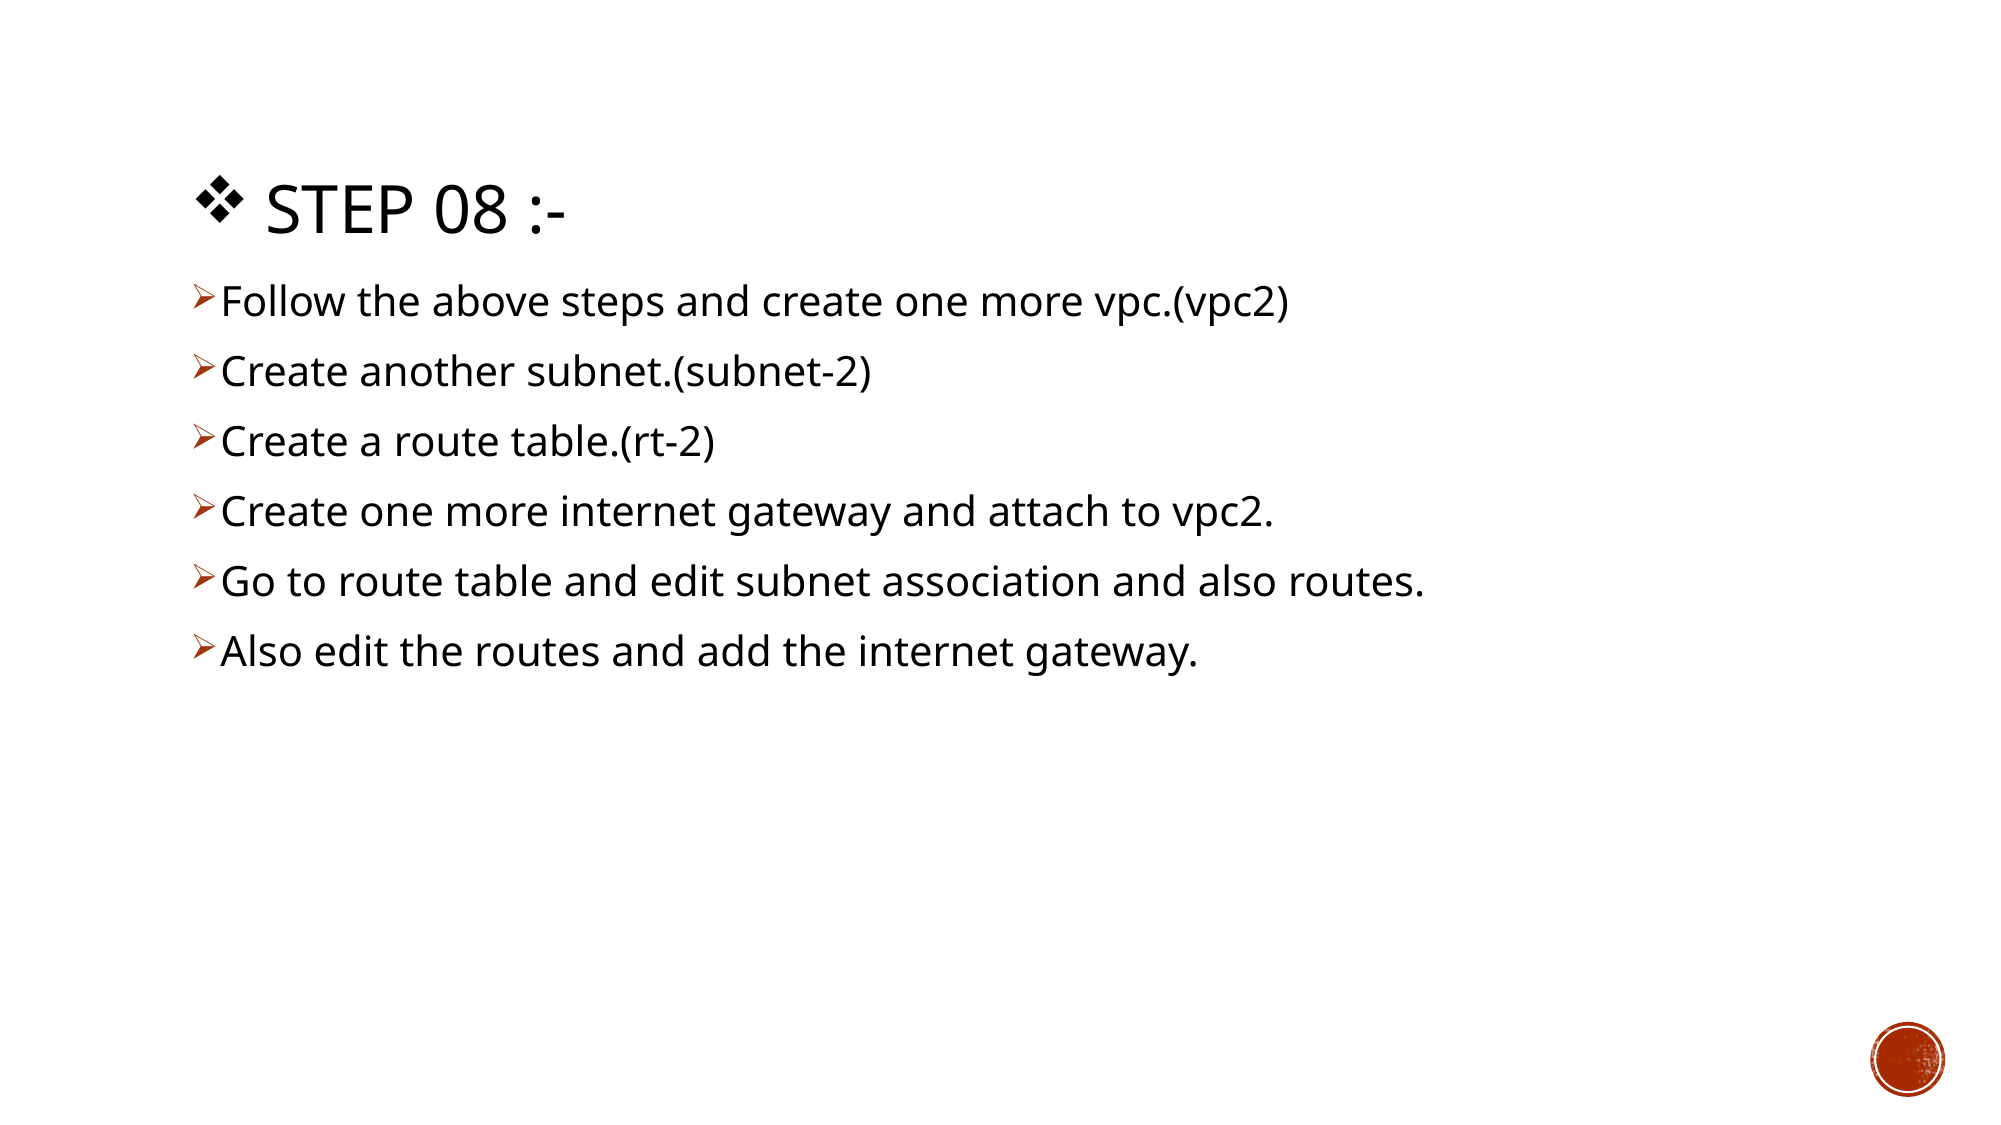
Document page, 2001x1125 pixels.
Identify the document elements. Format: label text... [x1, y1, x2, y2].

title Step 08 :- [175, 79, 1826, 273]
list Follow the above steps and create one more vpc.(vpc2) Create another subnet.(subnet-2) Create a route table.(rt-2) Create one more internet gateway and attach to vpc2. Go to route table and edit subnet association and also routes. Also edit the routes and add the internet gateway. [175, 273, 1826, 814]
